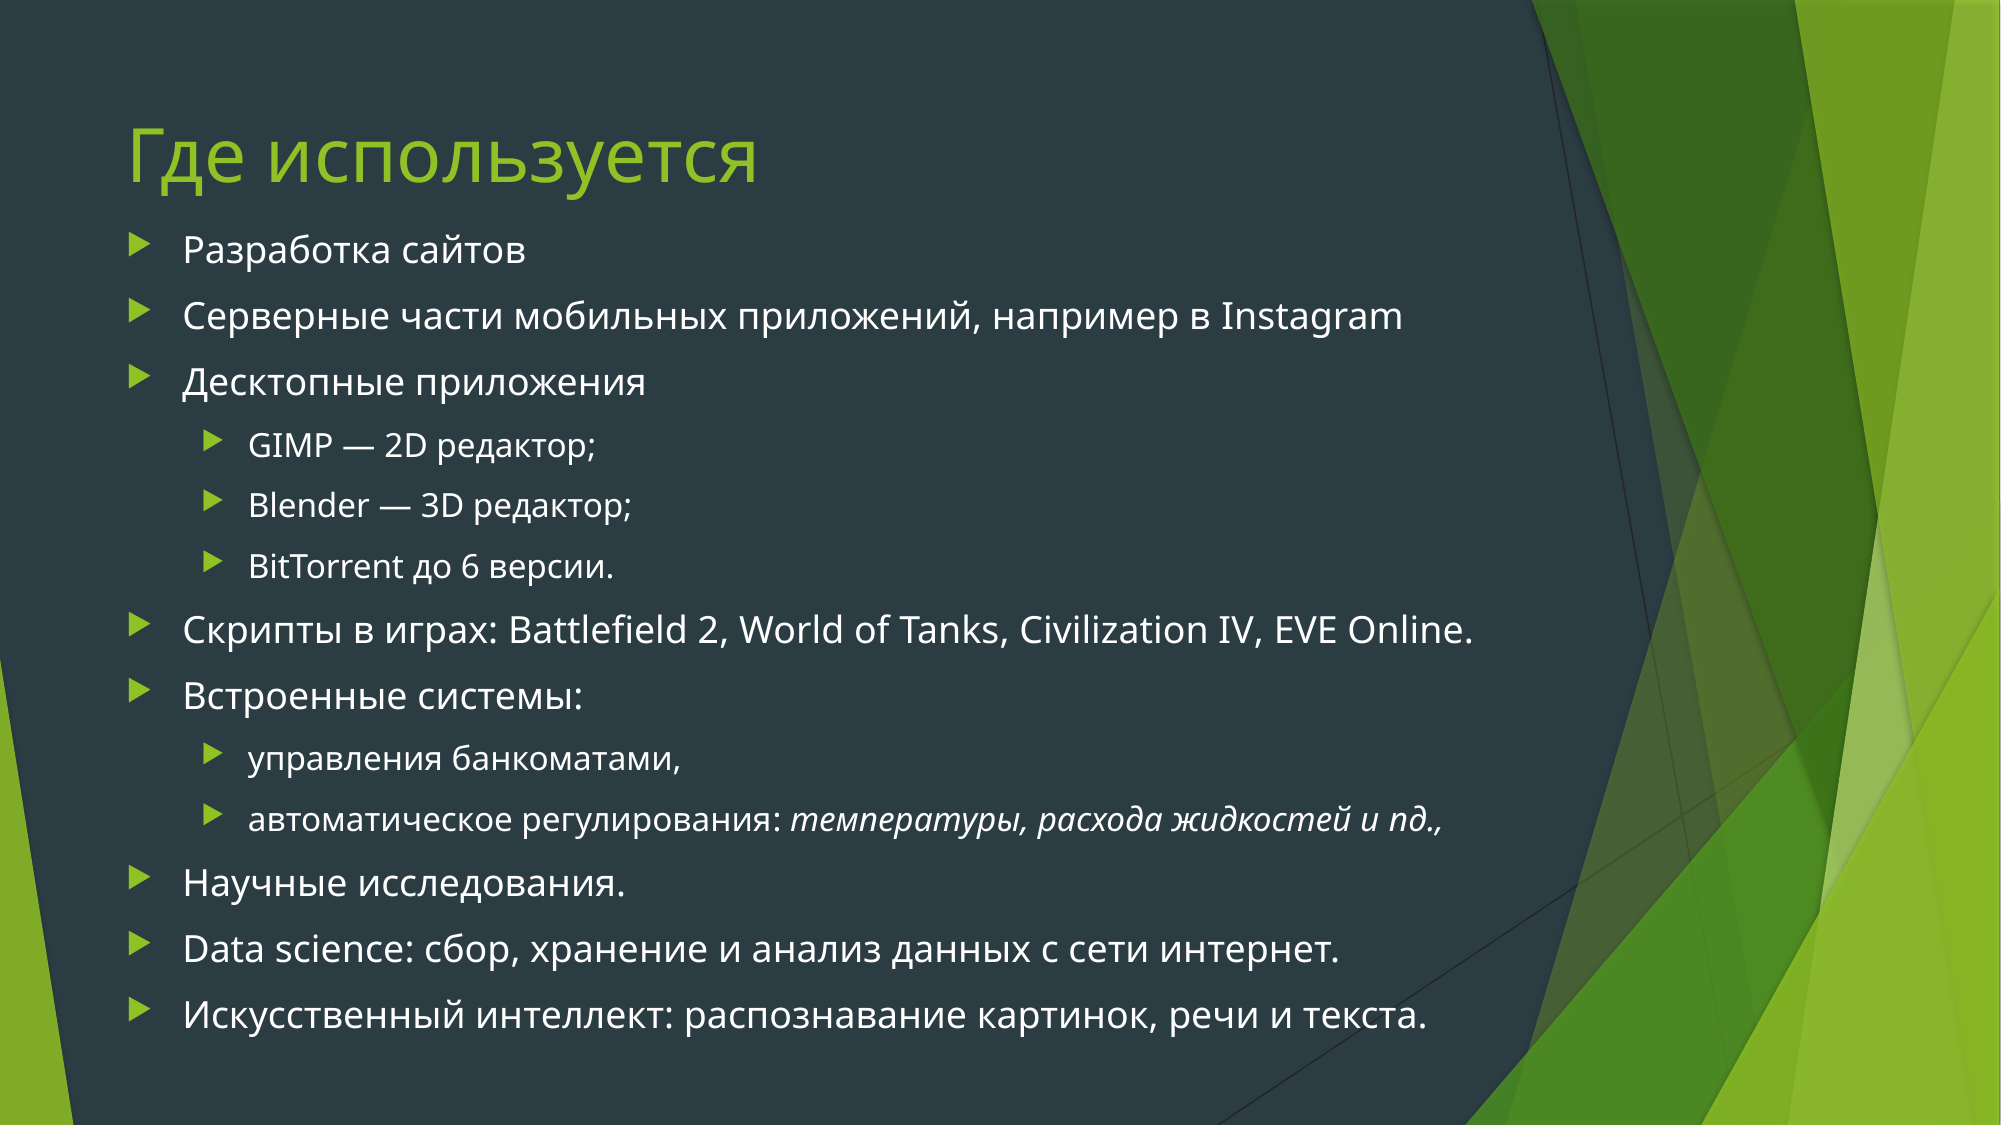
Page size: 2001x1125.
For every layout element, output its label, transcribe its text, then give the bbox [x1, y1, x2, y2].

title Где используется [111, 99, 1522, 218]
list Разработка сайтов Серверные части мобильных приложений, например в Instagram Десктопные приложения GIMP — 2D редактор; Blender — 3D редактор; BitTorrent до 6 версии. Скрипты в играх: Battlefield 2, World of Tanks, Civilization IV, EVE Online. Встроенные системы: управления банкоматами, автоматическое регулирования: температуры, расхода жидкостей и nд., Научные исследования. Data science: сбор, хранение и анализ данных с сети интернет. Искусственный интеллект: распознавание картинок, речи и текста. [111, 218, 1522, 1085]
